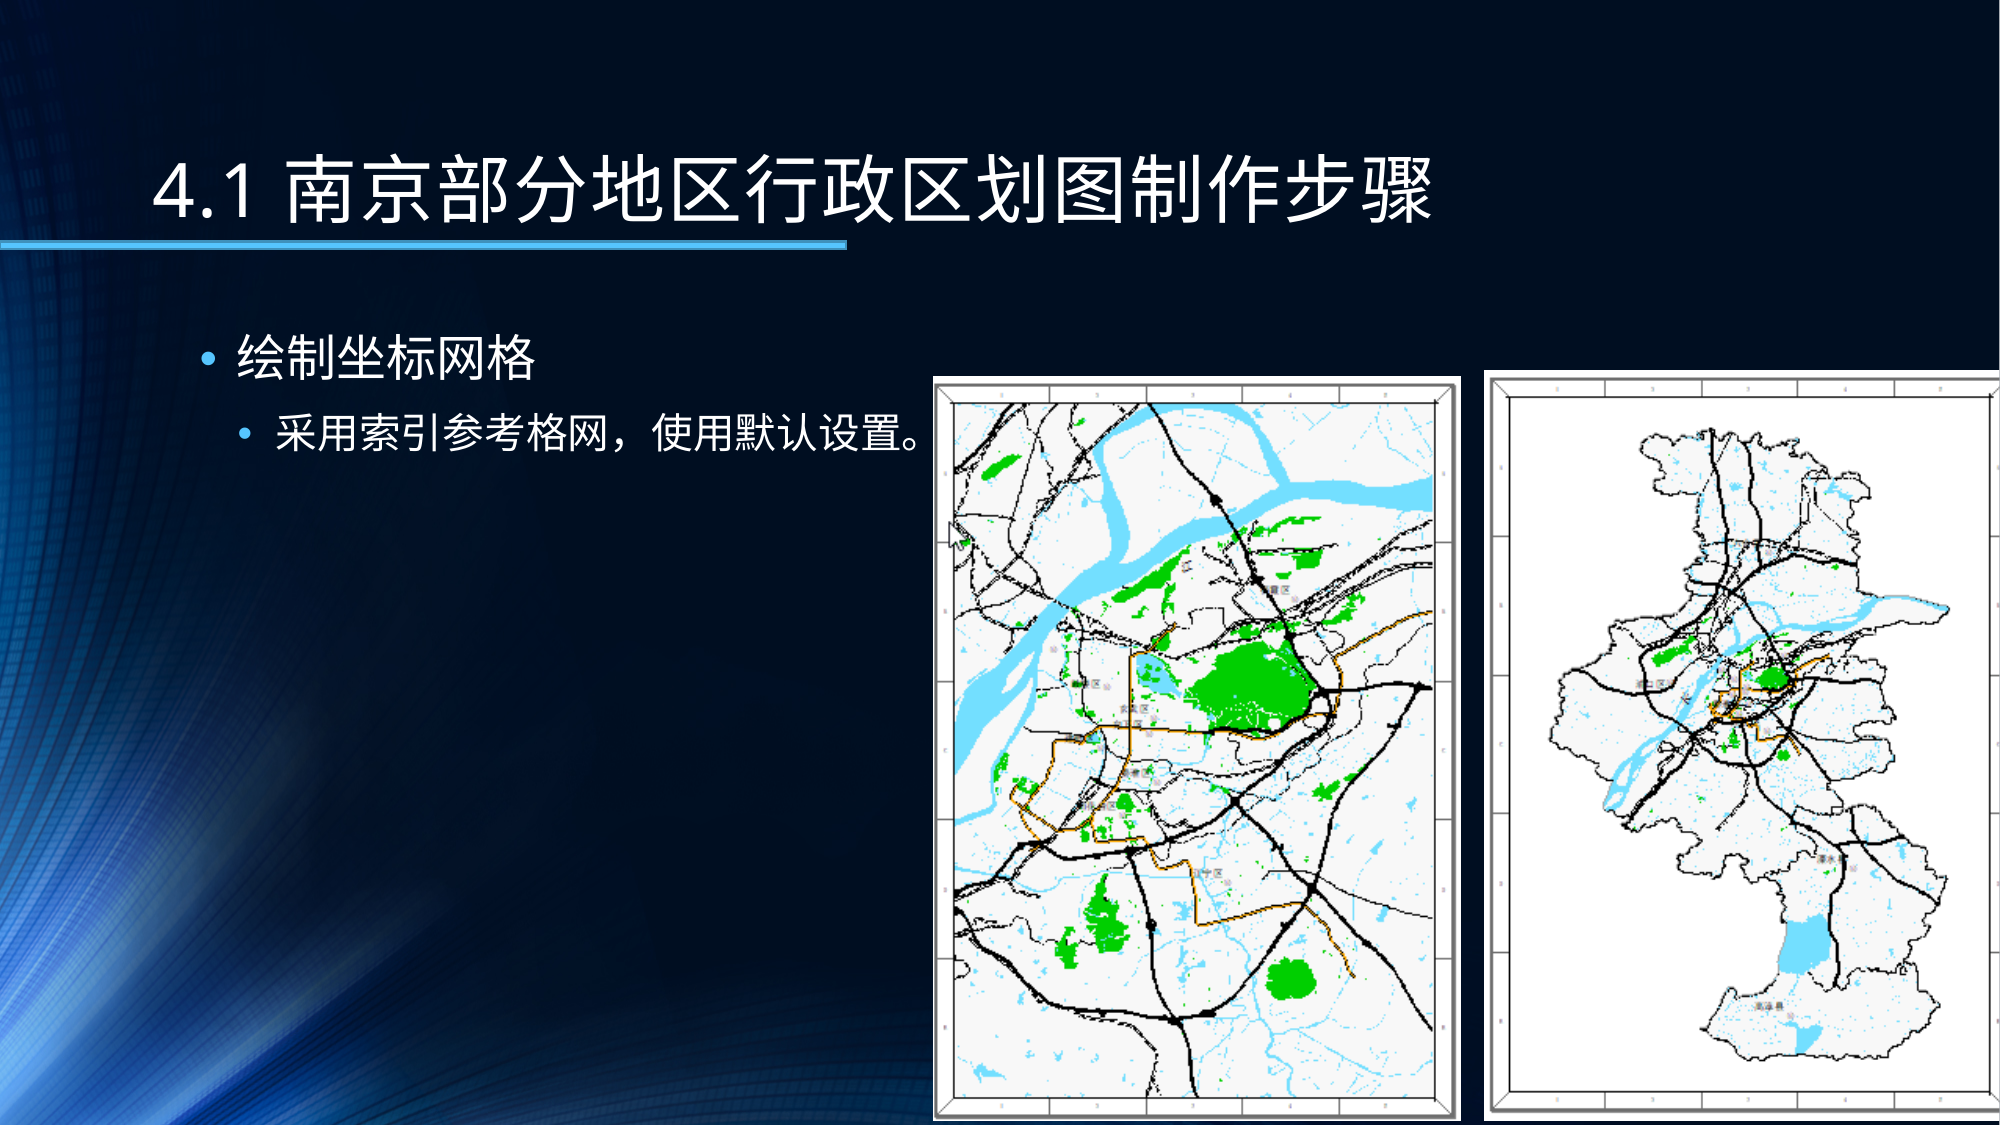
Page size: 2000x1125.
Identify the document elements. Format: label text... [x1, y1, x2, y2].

list 绘制坐标网格 采用索引参考格网，使用默认设置。 [184, 326, 1684, 1002]
title 4.1南京部分地区行政区划图制作步骤 [137, 16, 1638, 242]
picture [0, 0, 2000, 1125]
